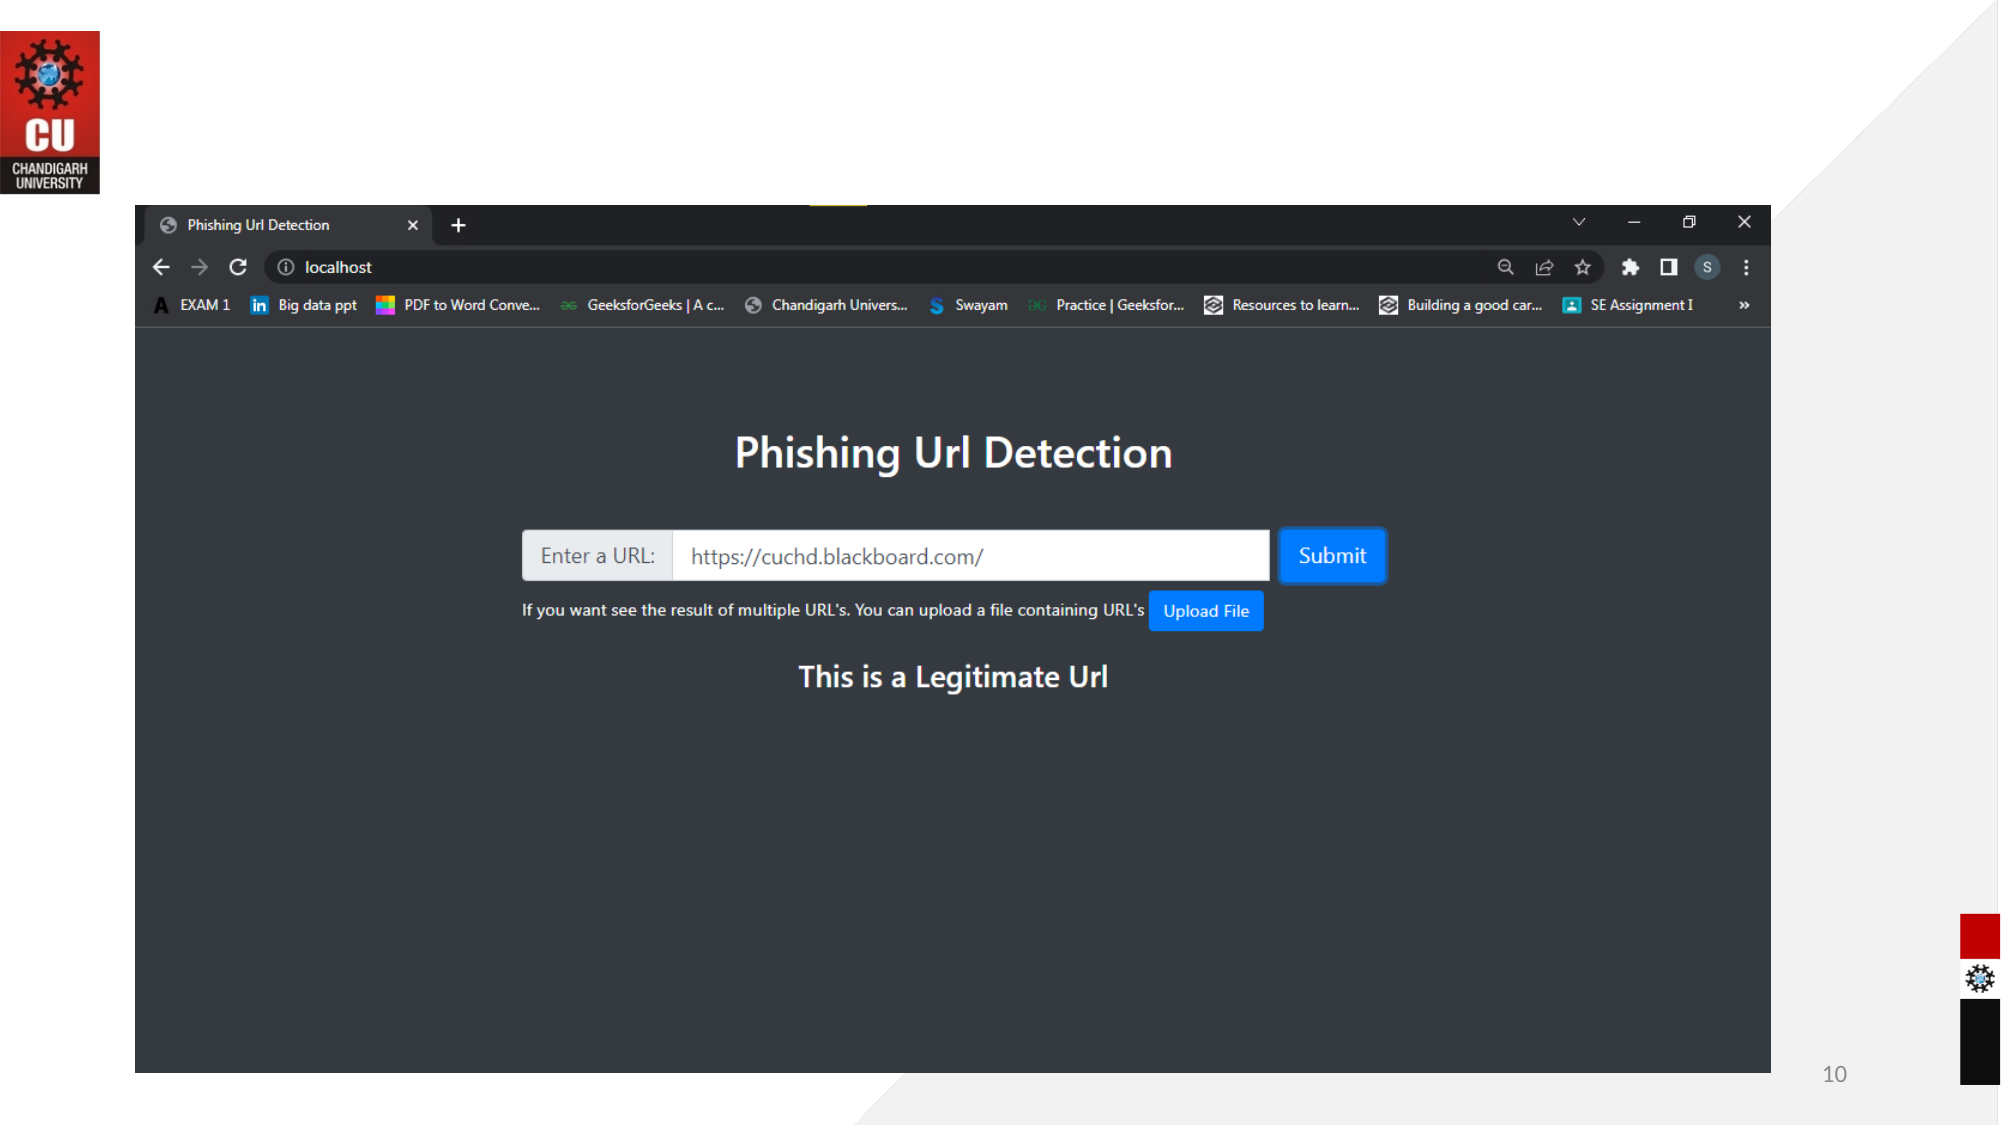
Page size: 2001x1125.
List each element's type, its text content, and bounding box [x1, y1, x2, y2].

slide_number 10 [1412, 1042, 1863, 1103]
picture [0, 0, 2001, 1125]
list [135, 205, 1771, 1073]
